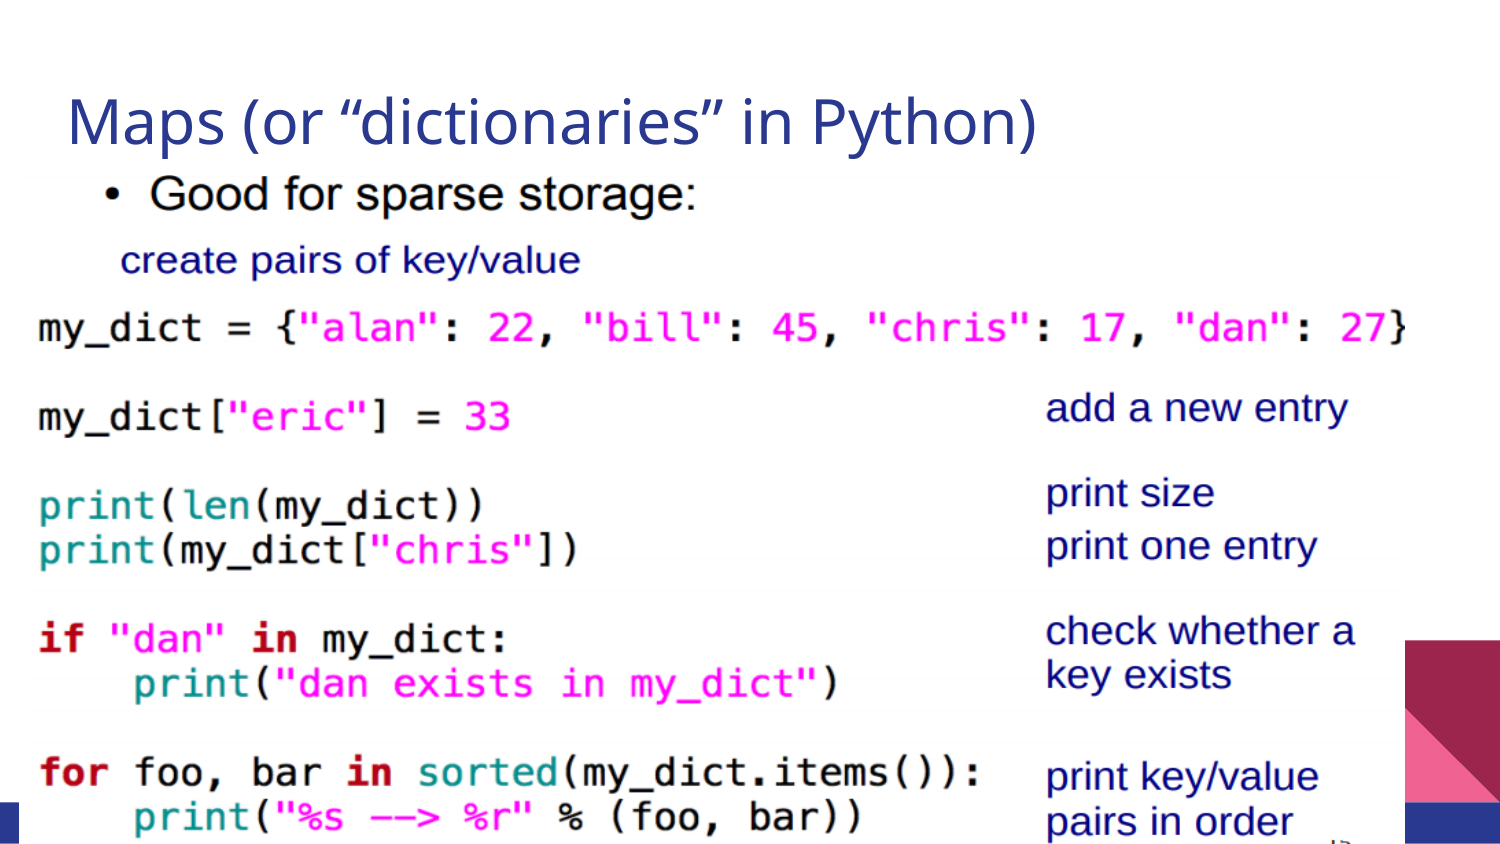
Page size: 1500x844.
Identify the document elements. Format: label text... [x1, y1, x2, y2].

title Maps (or “dictionaries” in Python) [51, 67, 1449, 167]
picture [19, 174, 1406, 844]
